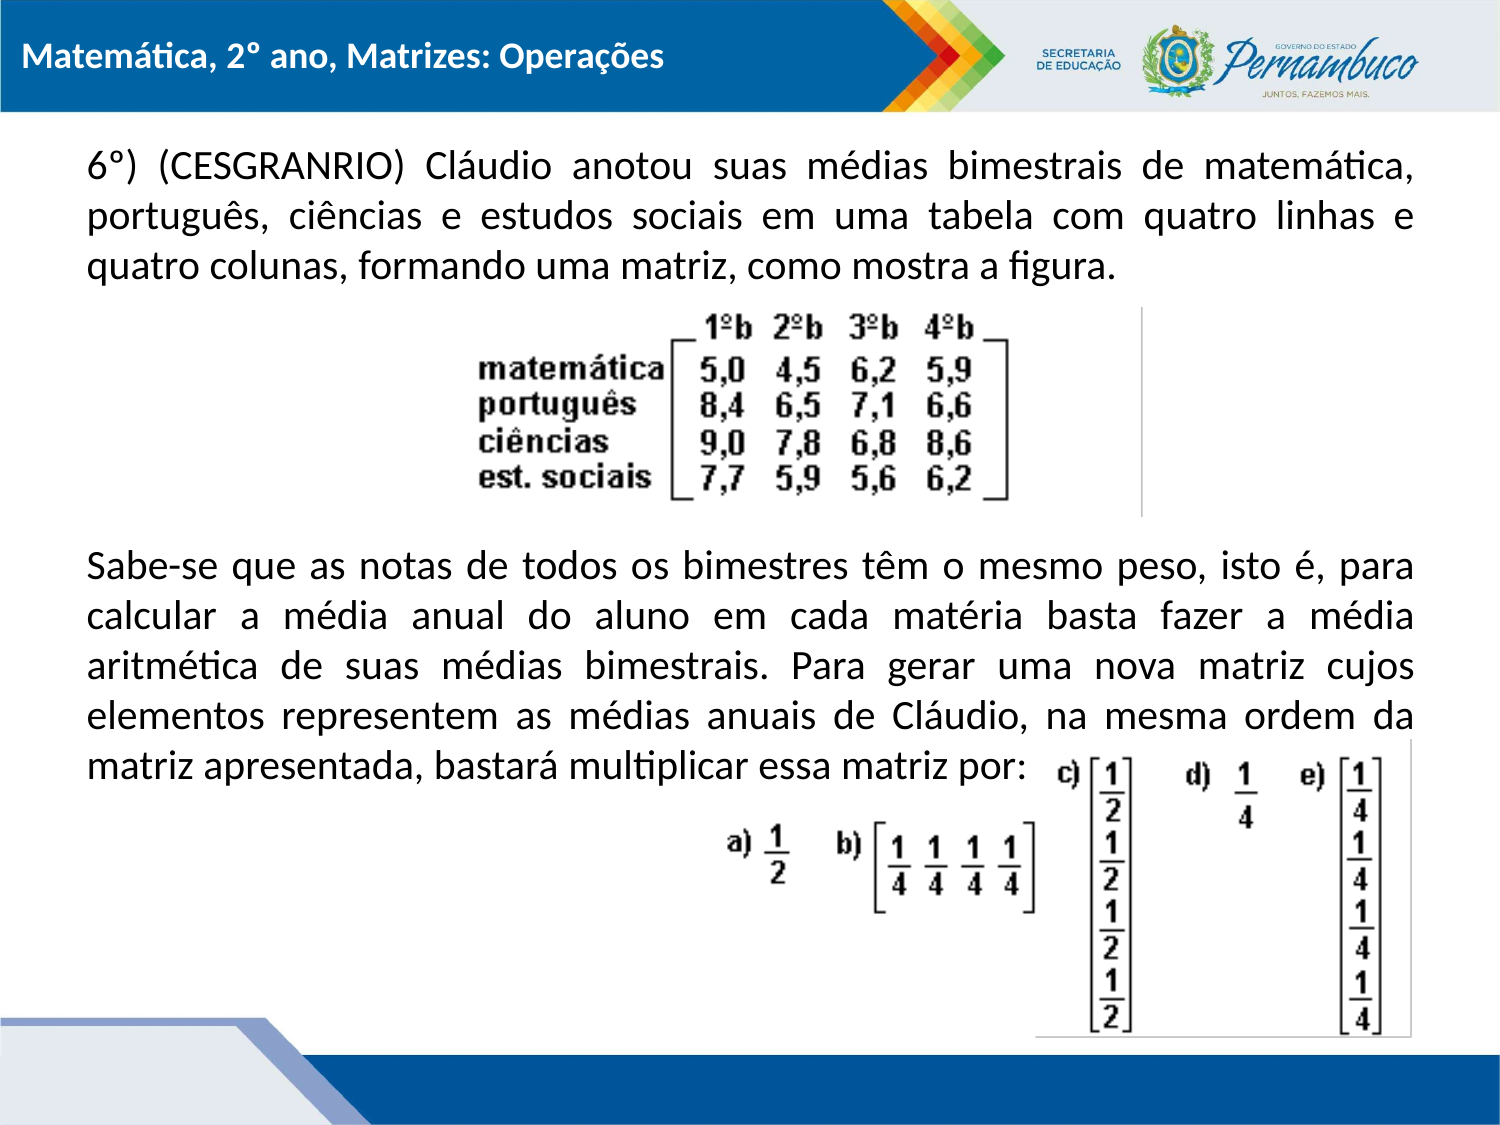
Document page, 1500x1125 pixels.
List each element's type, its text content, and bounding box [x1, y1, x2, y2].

picture [0, 0, 1500, 1125]
text_box 6º) (CESGRANRIO) Cláudio anotou suas médias bimestrais de matemática, português, ciências e estudos sociais em uma tabela com quatro linhas e quatro colunas, formando uma matriz, como mostra a figura. Sabe-se que as notas de todos os bimestres têm o mesmo peso, isto é, para calcular a média anual do aluno em cada matéria basta fazer a média aritmética de suas médias bimestrais. Para gerar uma nova matriz cujos elementos representem as médias anuais de Cláudio, na mesma ordem da matriz apresentada, bastará multiplicar essa matriz por: [71, 130, 1431, 846]
